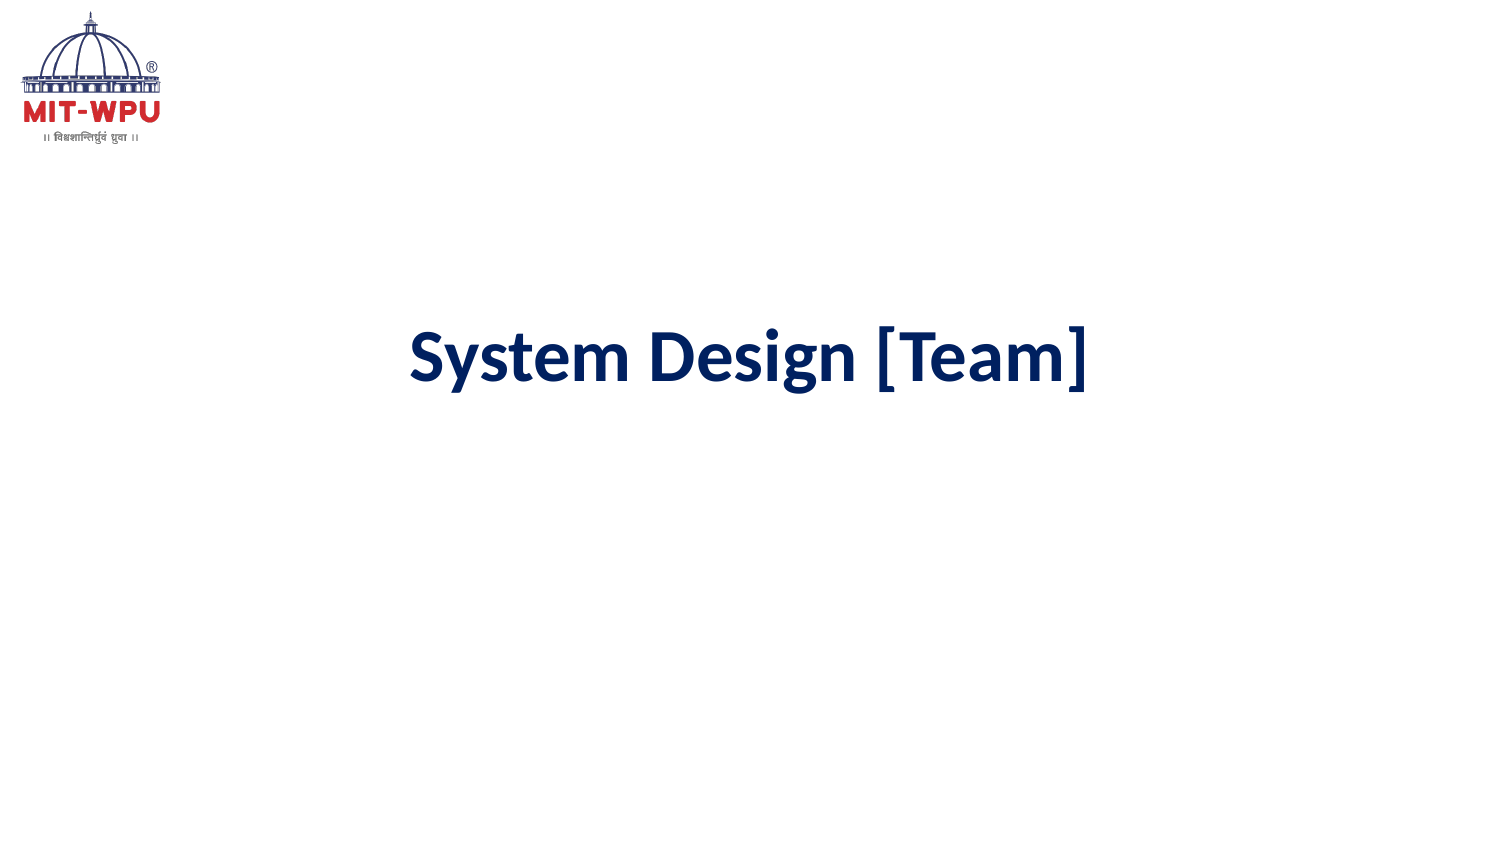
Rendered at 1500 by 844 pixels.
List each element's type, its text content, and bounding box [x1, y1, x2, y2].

title System Design [Team] [75, 281, 1425, 422]
picture [20, 11, 161, 144]
